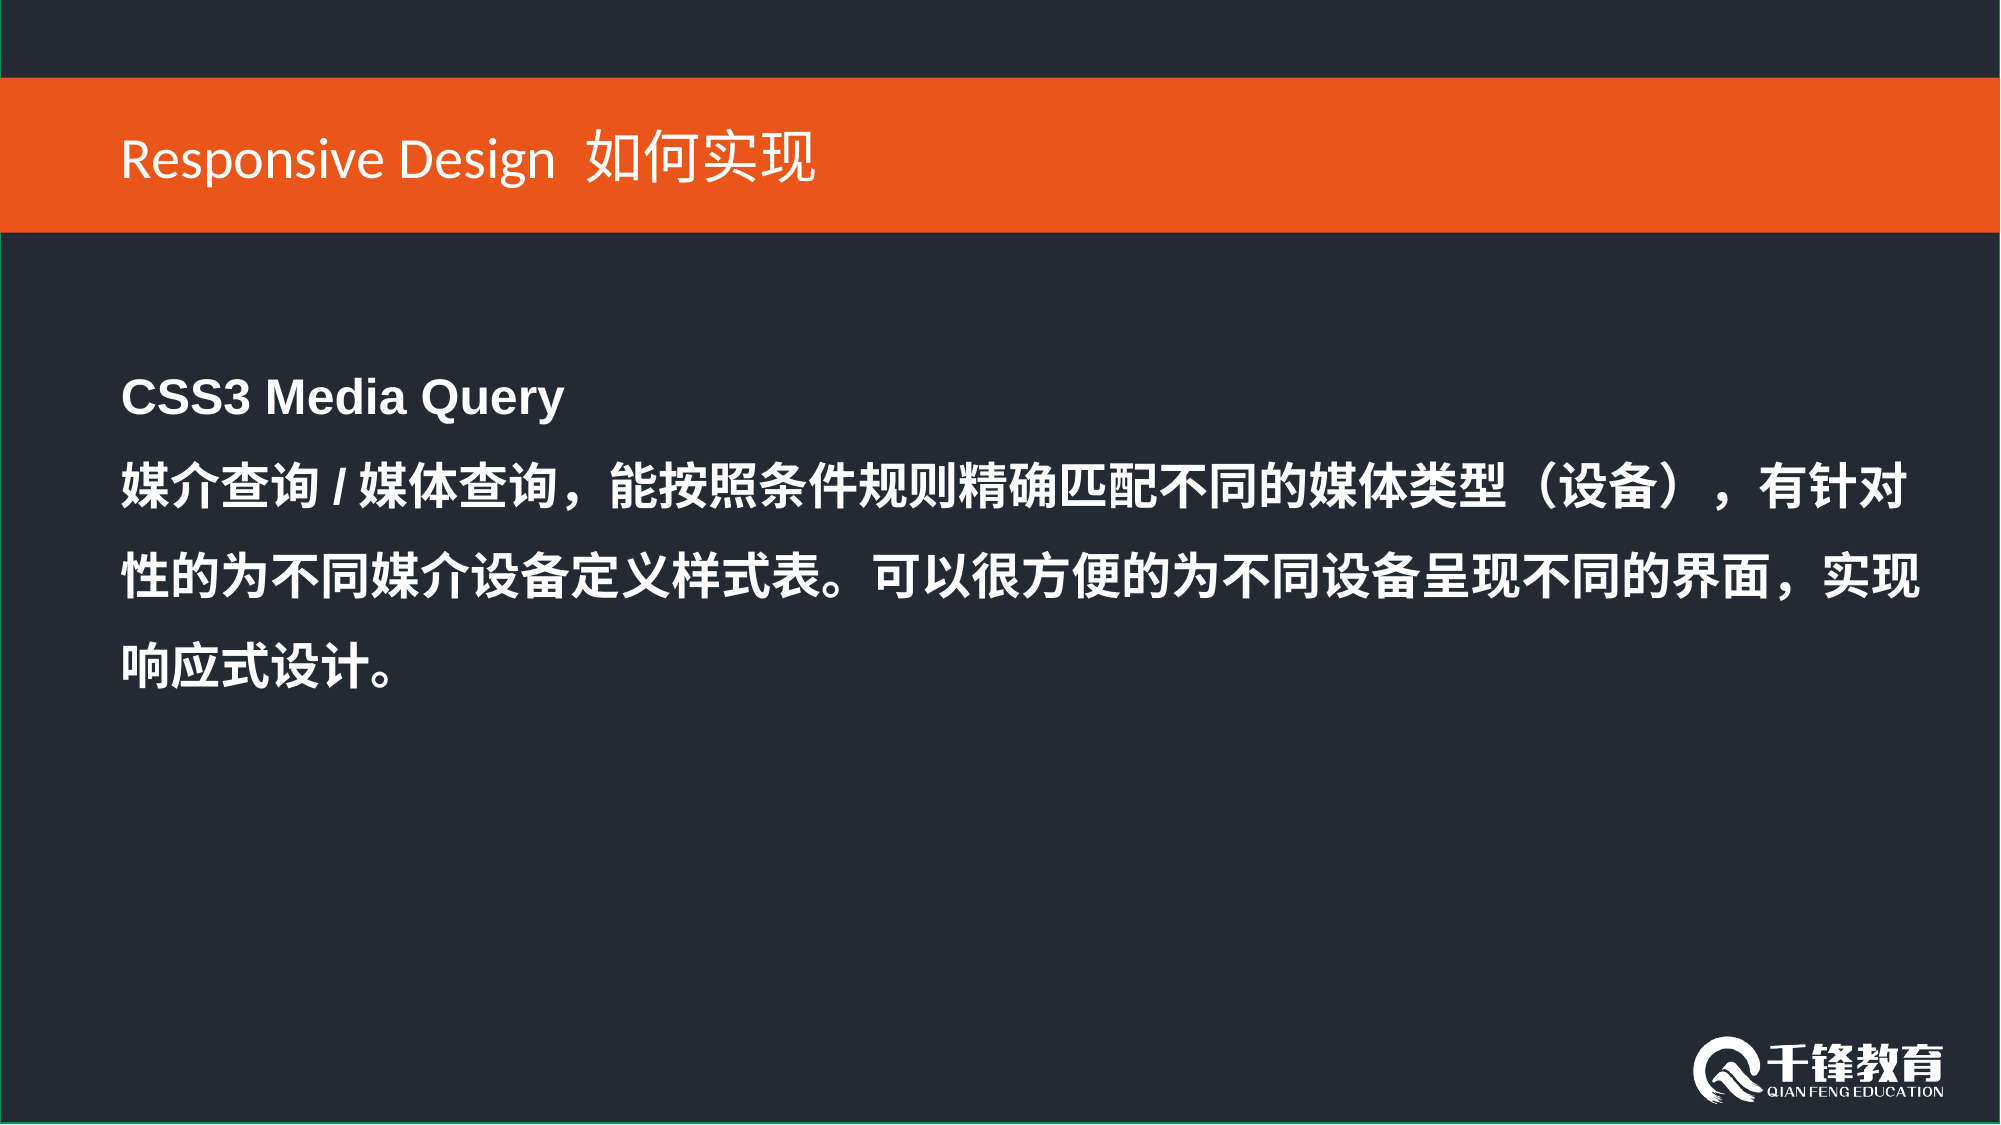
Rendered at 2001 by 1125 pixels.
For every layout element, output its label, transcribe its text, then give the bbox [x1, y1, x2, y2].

text_box [0, 234, 2000, 1124]
text_box Responsive Design 如何实现 [106, 112, 1692, 198]
text_box [0, 77, 2000, 234]
text_box [0, 0, 2000, 77]
text_box CSS3 Media Query 媒介查询/媒体查询，能按照条件规则精确匹配不同的媒体类型（设备），有针对性的为不同媒介设备定义样式表。可以很方便的为不同设备呈现不同的界面，实现响应式设计。 [106, 327, 1948, 748]
picture [1691, 1031, 1948, 1109]
